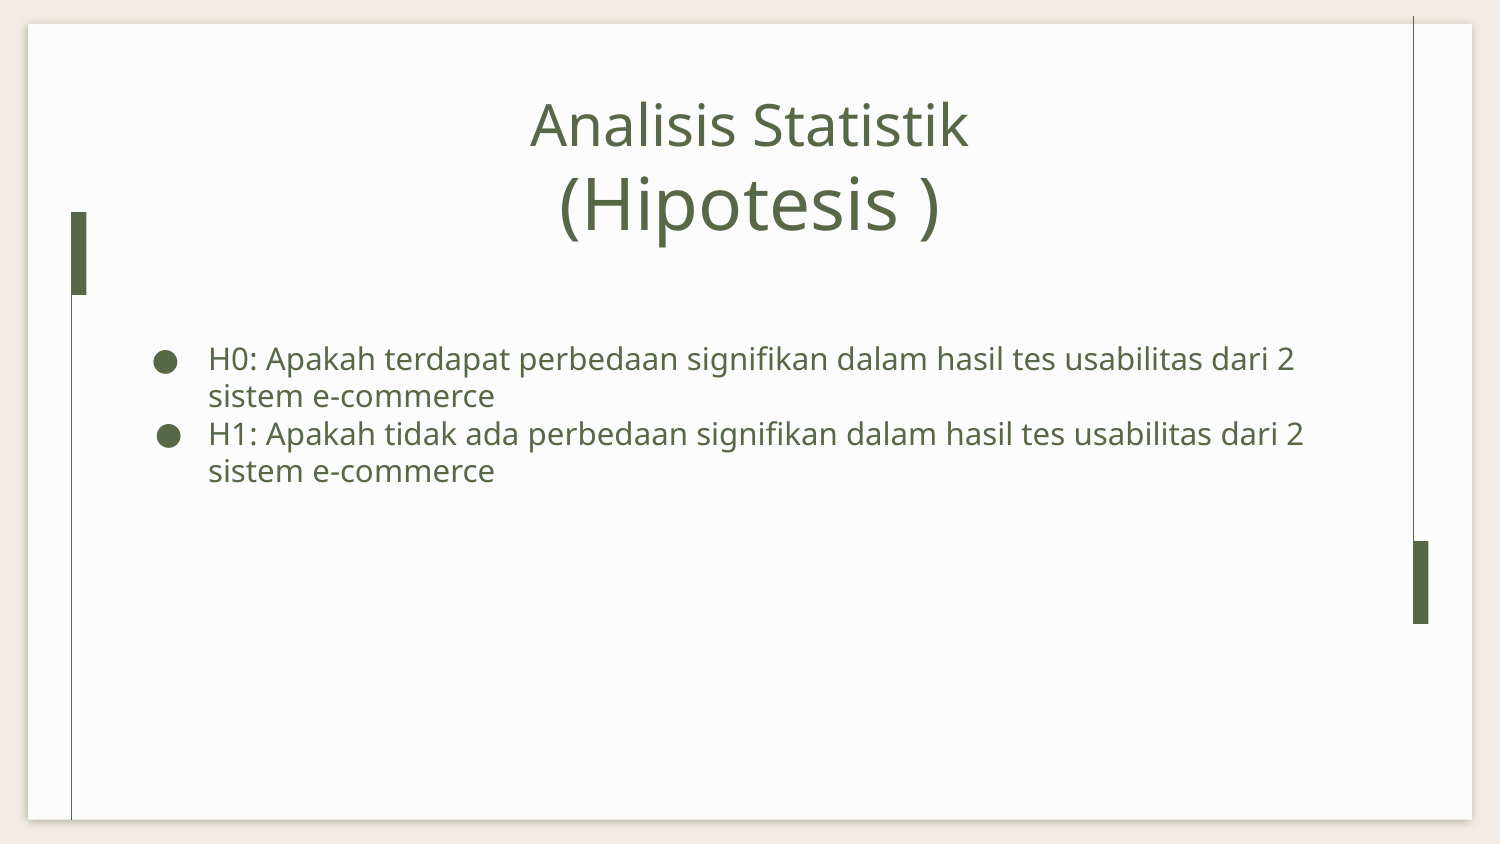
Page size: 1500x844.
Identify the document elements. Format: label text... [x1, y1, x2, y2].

title Analisis Statistik (Hipotesis ) [118, 72, 1382, 270]
list H0: Apakah terdapat perbedaan signifikan dalam hasil tes usabilitas dari 2 sistem e-commerce H1: Apakah tidak ada perbedaan signifikan dalam hasil tes usabilitas dari 2 sistem e-commerce [118, 324, 1336, 671]
